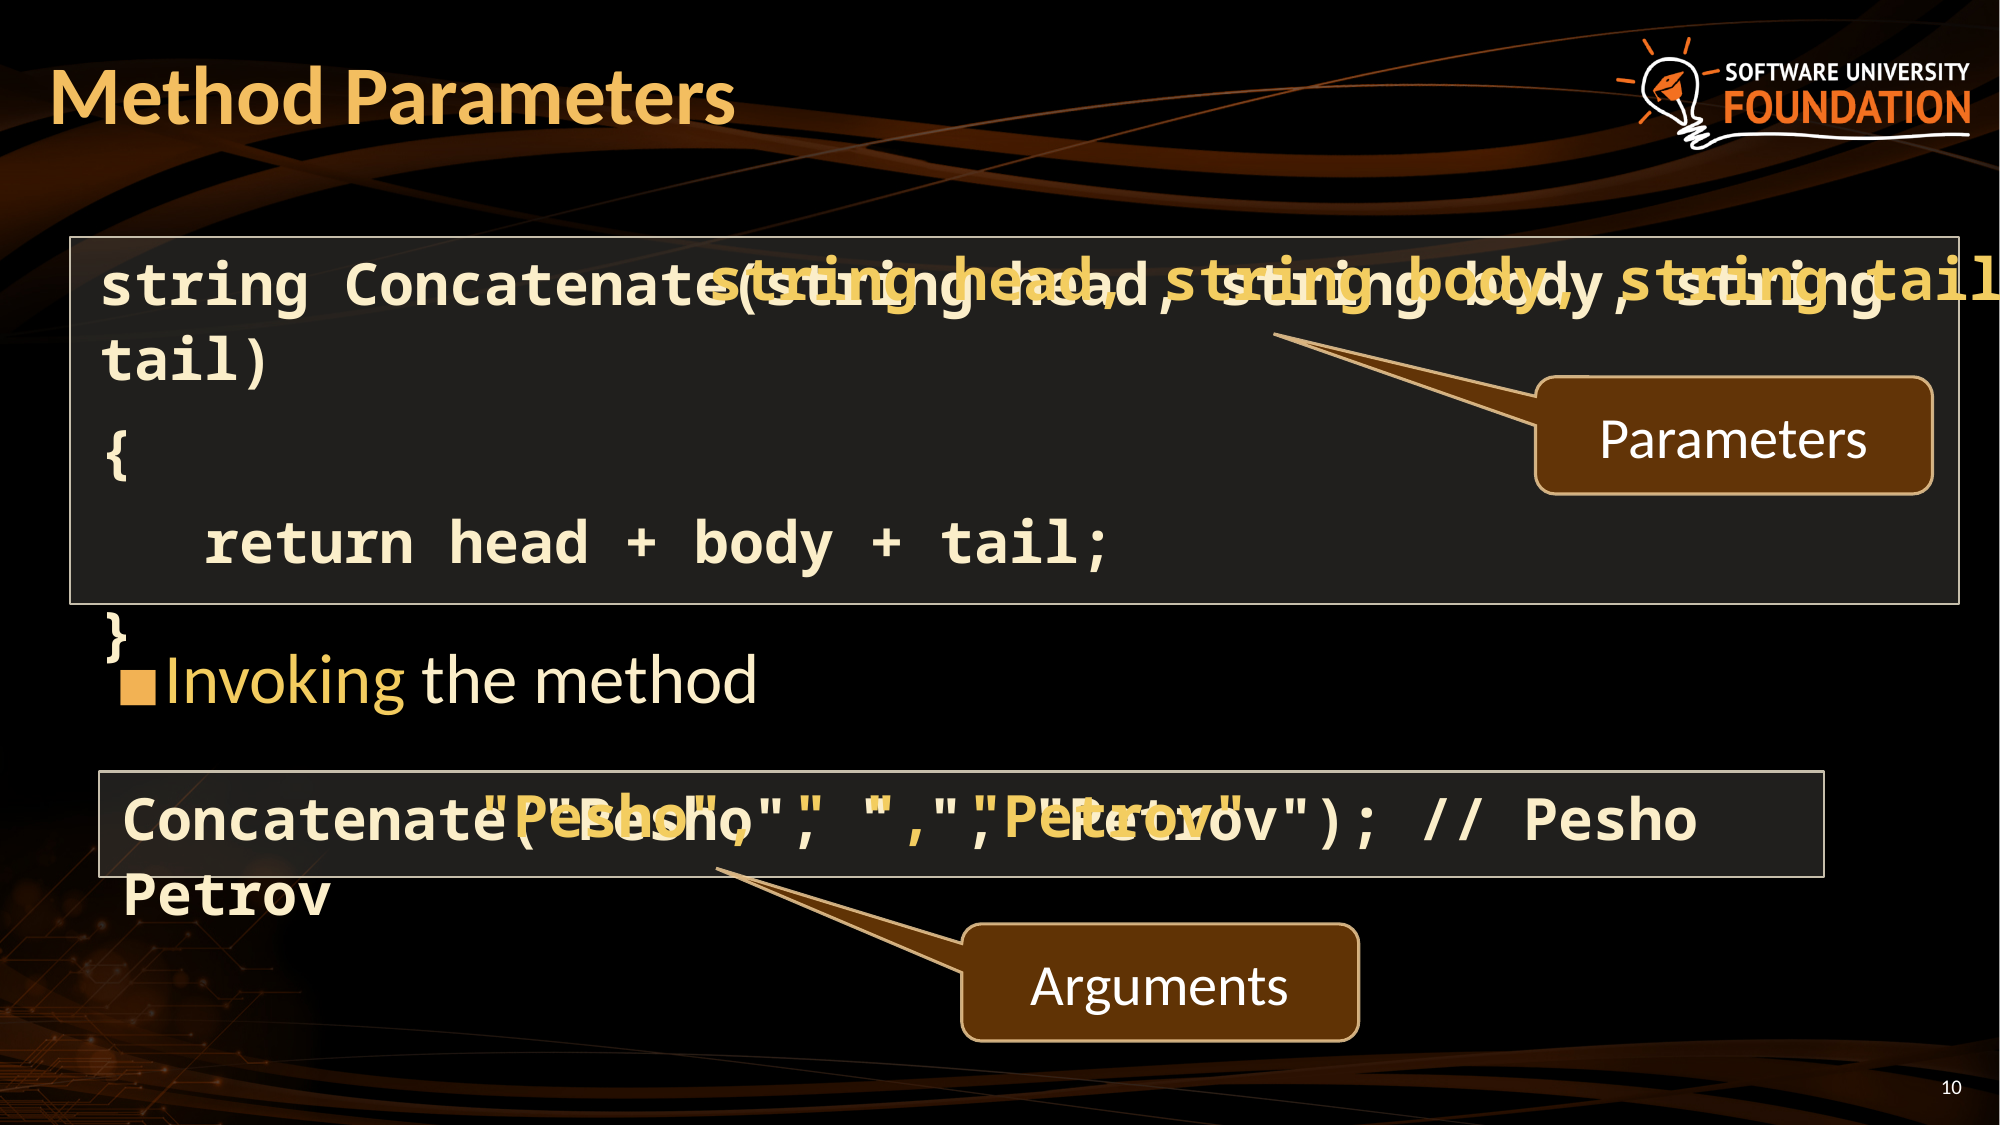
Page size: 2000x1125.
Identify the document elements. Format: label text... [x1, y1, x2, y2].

text_box Arguments [716, 868, 1359, 1042]
picture [0, 0, 2000, 1125]
text_box string Concatenate(string head, string body, string tail) { return head + body + tail; } [69, 236, 1959, 604]
text_box Invoking the method [99, 577, 1825, 772]
text_box Parameters [1273, 333, 1933, 494]
title Method Parameters [31, 6, 1603, 189]
slide_number 10 [1897, 1070, 1968, 1103]
text_box "Pesho", " ", "Petrov" [463, 771, 1263, 857]
text_box string head, string body, string tail [693, 234, 2000, 320]
text_box Concatenate("Pesho", " ", "Petrov"); // Pesho Petrov [99, 772, 1825, 878]
